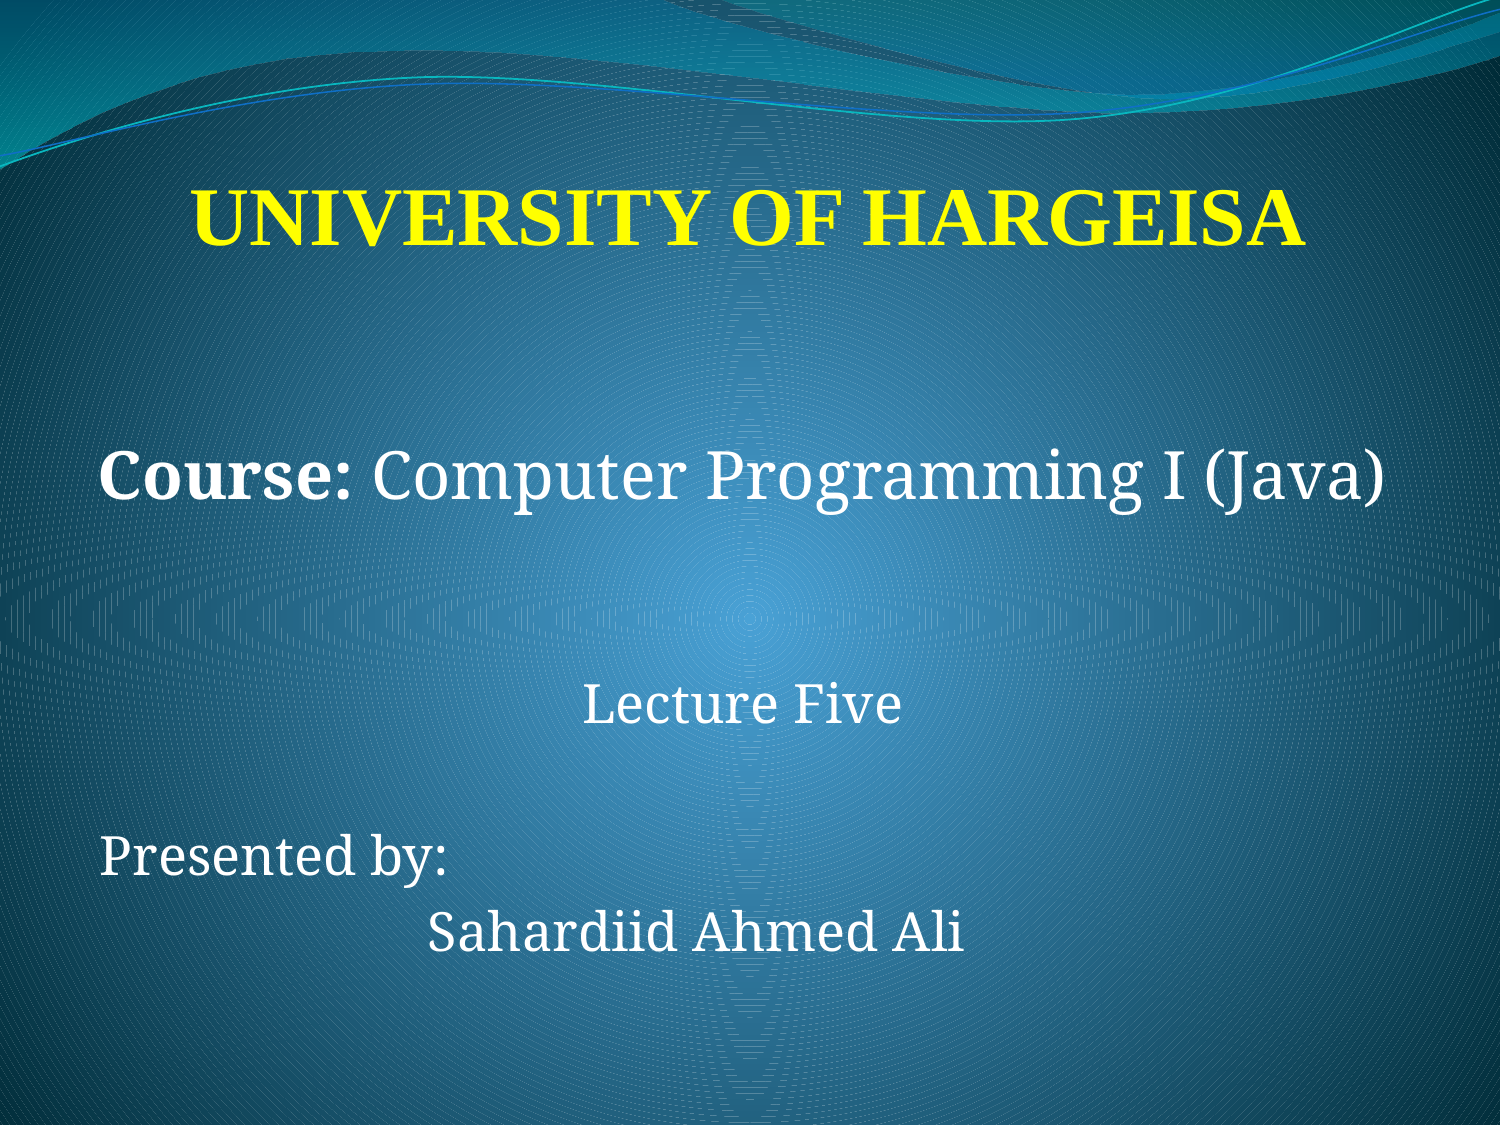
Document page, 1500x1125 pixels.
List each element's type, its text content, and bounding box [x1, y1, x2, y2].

text_box Lecture Five Presented by: Sahardiid Ahmed Ali [99, 662, 1389, 988]
text_box Course: Computer Programming I (Java) [74, 425, 1414, 613]
text_box UNIVERSITY OF HARGEISA [0, 87, 1500, 263]
